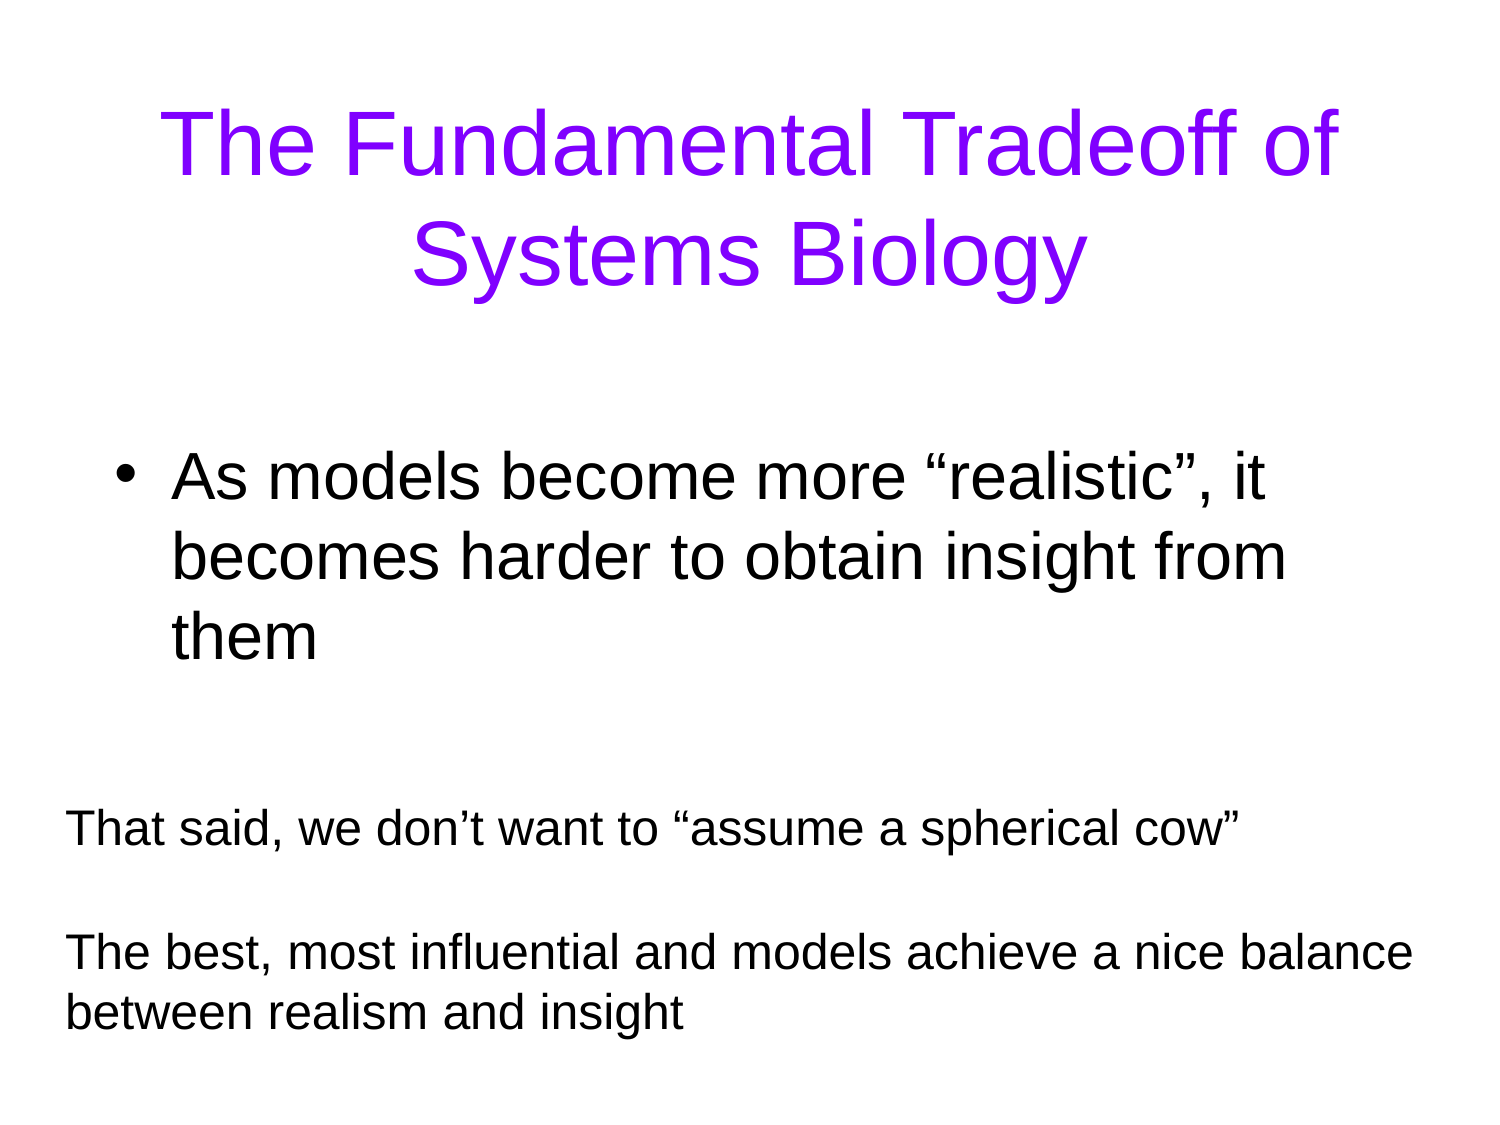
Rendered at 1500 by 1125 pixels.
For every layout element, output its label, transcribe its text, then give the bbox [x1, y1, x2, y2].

text_box The best, most influential and models achieve a nice balance between realism and insight [49, 912, 1445, 1049]
text_box That said, we don’t want to “assume a spherical cow” [50, 787, 1268, 912]
list As models become more “realistic”, it becomes harder to obtain insight from them [99, 425, 1375, 688]
title The Fundamental Tradeoff of Systems Biology [112, 99, 1388, 288]
